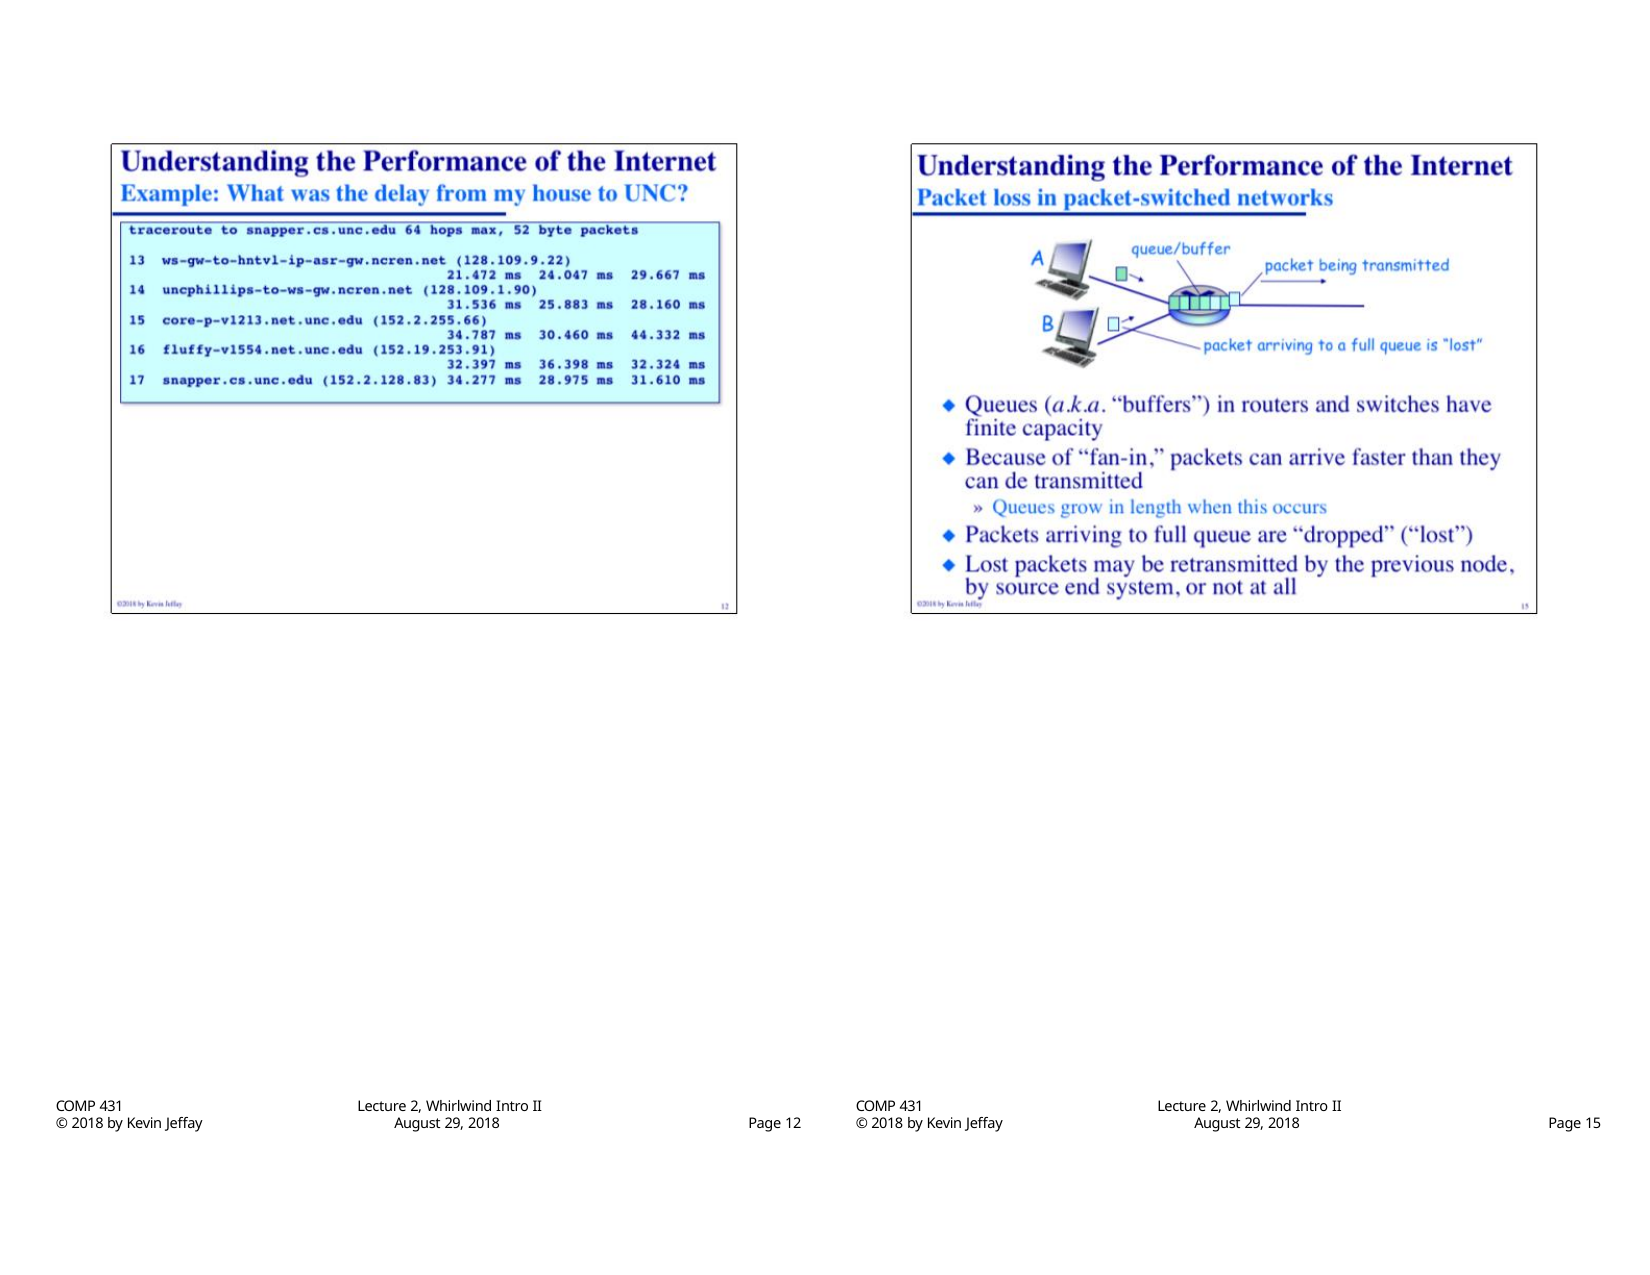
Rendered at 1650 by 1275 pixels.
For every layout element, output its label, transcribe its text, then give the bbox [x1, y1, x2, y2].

text_box Page 15 [1548, 1116, 1615, 1132]
text_box COMP 431 © 2018 by Kevin Jeffay [855, 1099, 1011, 1132]
text_box Lecture 2, Whirlwind Intro II August 29, 2018 [1157, 1099, 1344, 1132]
text_box Lecture 2, Whirlwind Intro II August 29, 2018 [357, 1099, 544, 1132]
text_box [45, 136, 803, 1140]
text_box [845, 136, 1603, 1140]
text_box COMP 431 © 2018 by Kevin Jeffay [55, 1099, 211, 1132]
text_box Page 12 [748, 1116, 815, 1132]
